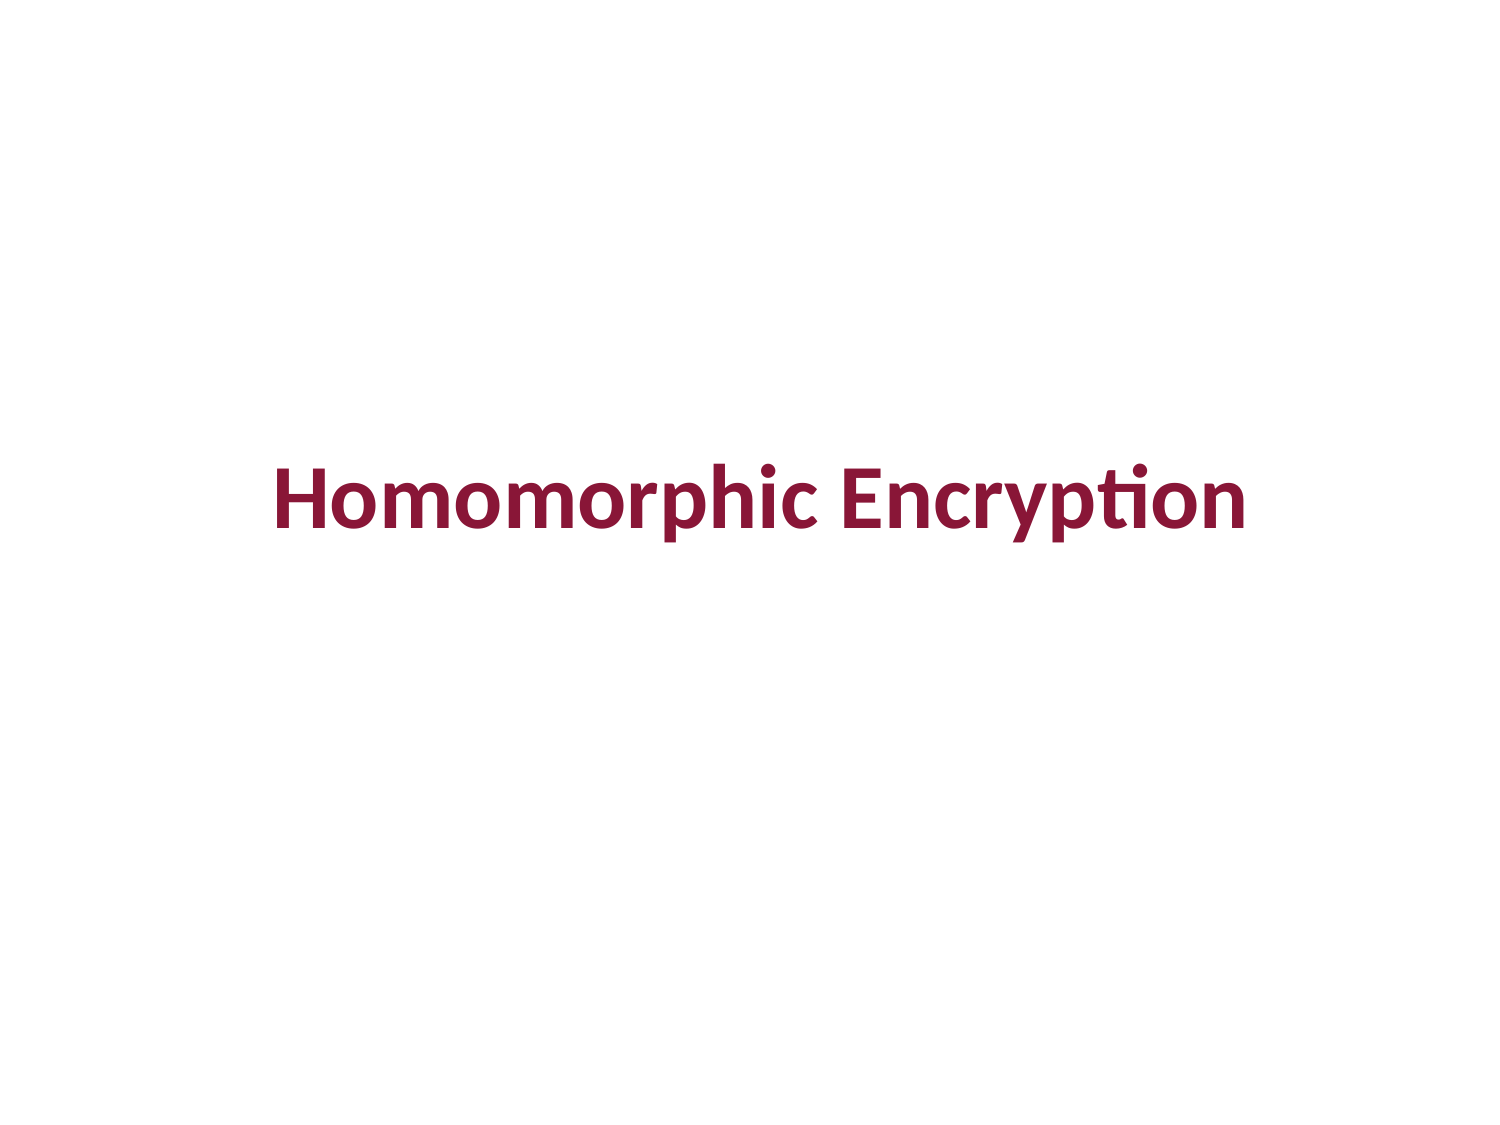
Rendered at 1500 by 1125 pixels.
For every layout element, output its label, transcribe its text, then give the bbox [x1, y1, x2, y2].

title Homomorphic Encryption [0, 349, 1500, 634]
